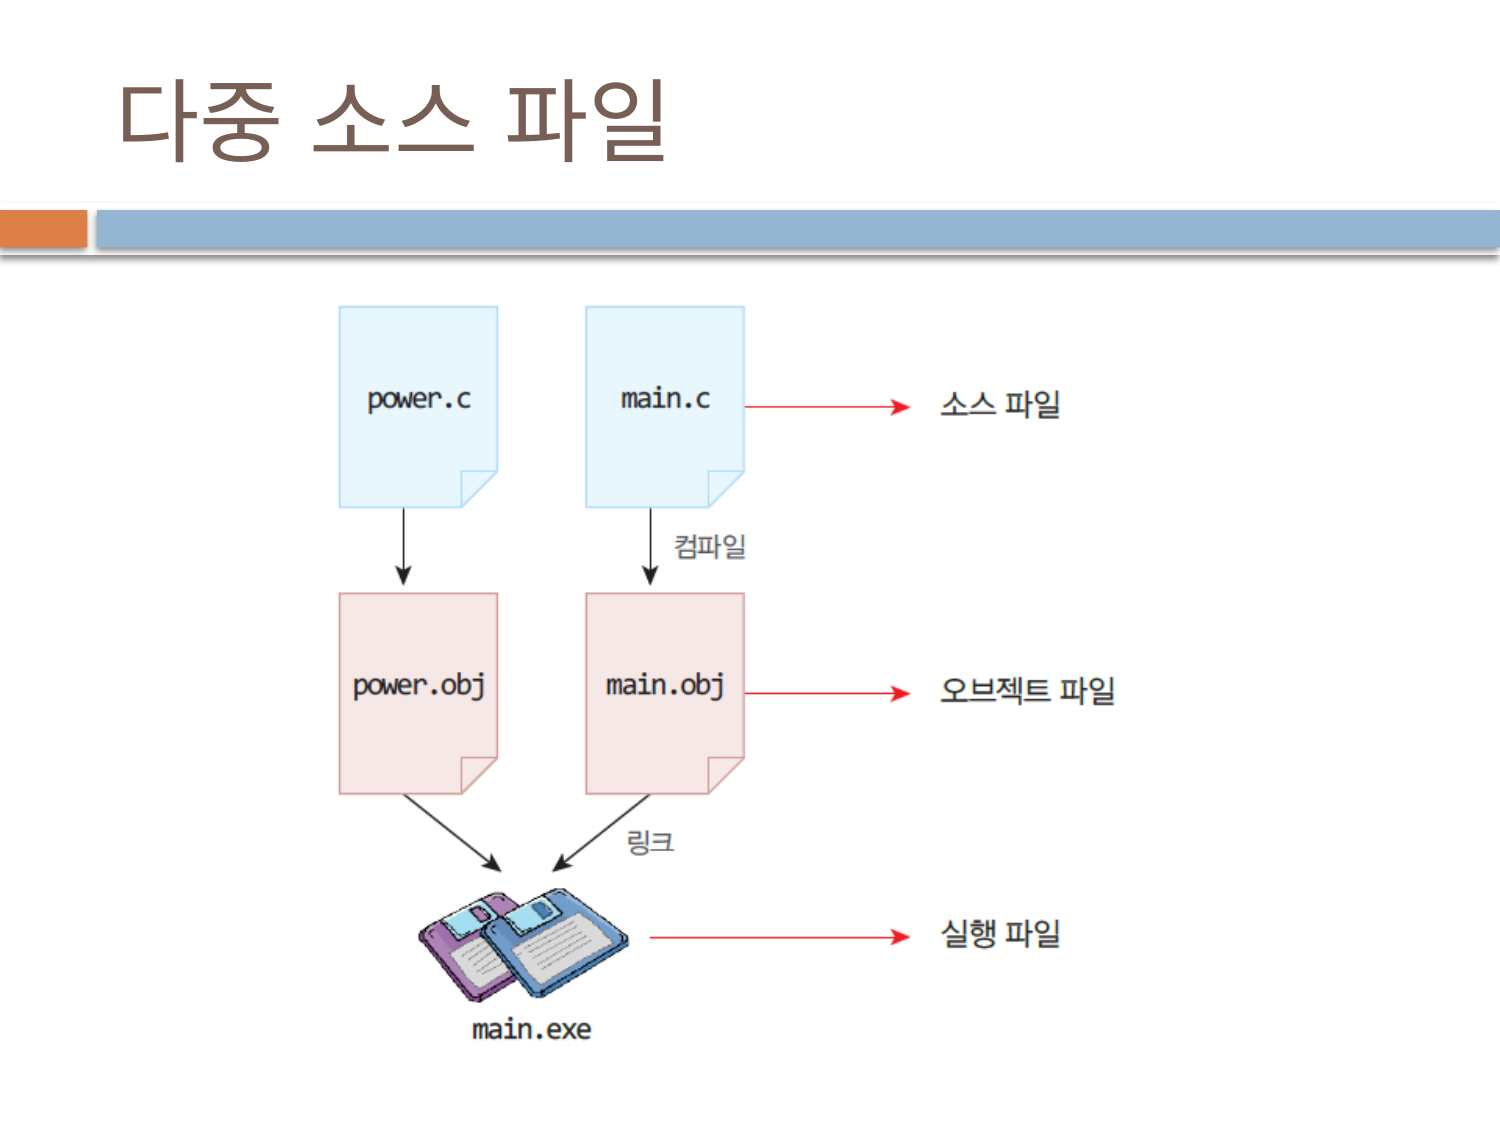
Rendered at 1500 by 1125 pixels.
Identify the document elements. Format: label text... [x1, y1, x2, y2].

title 다중 소스 파일 [100, 37, 1438, 200]
picture [288, 278, 1181, 1064]
